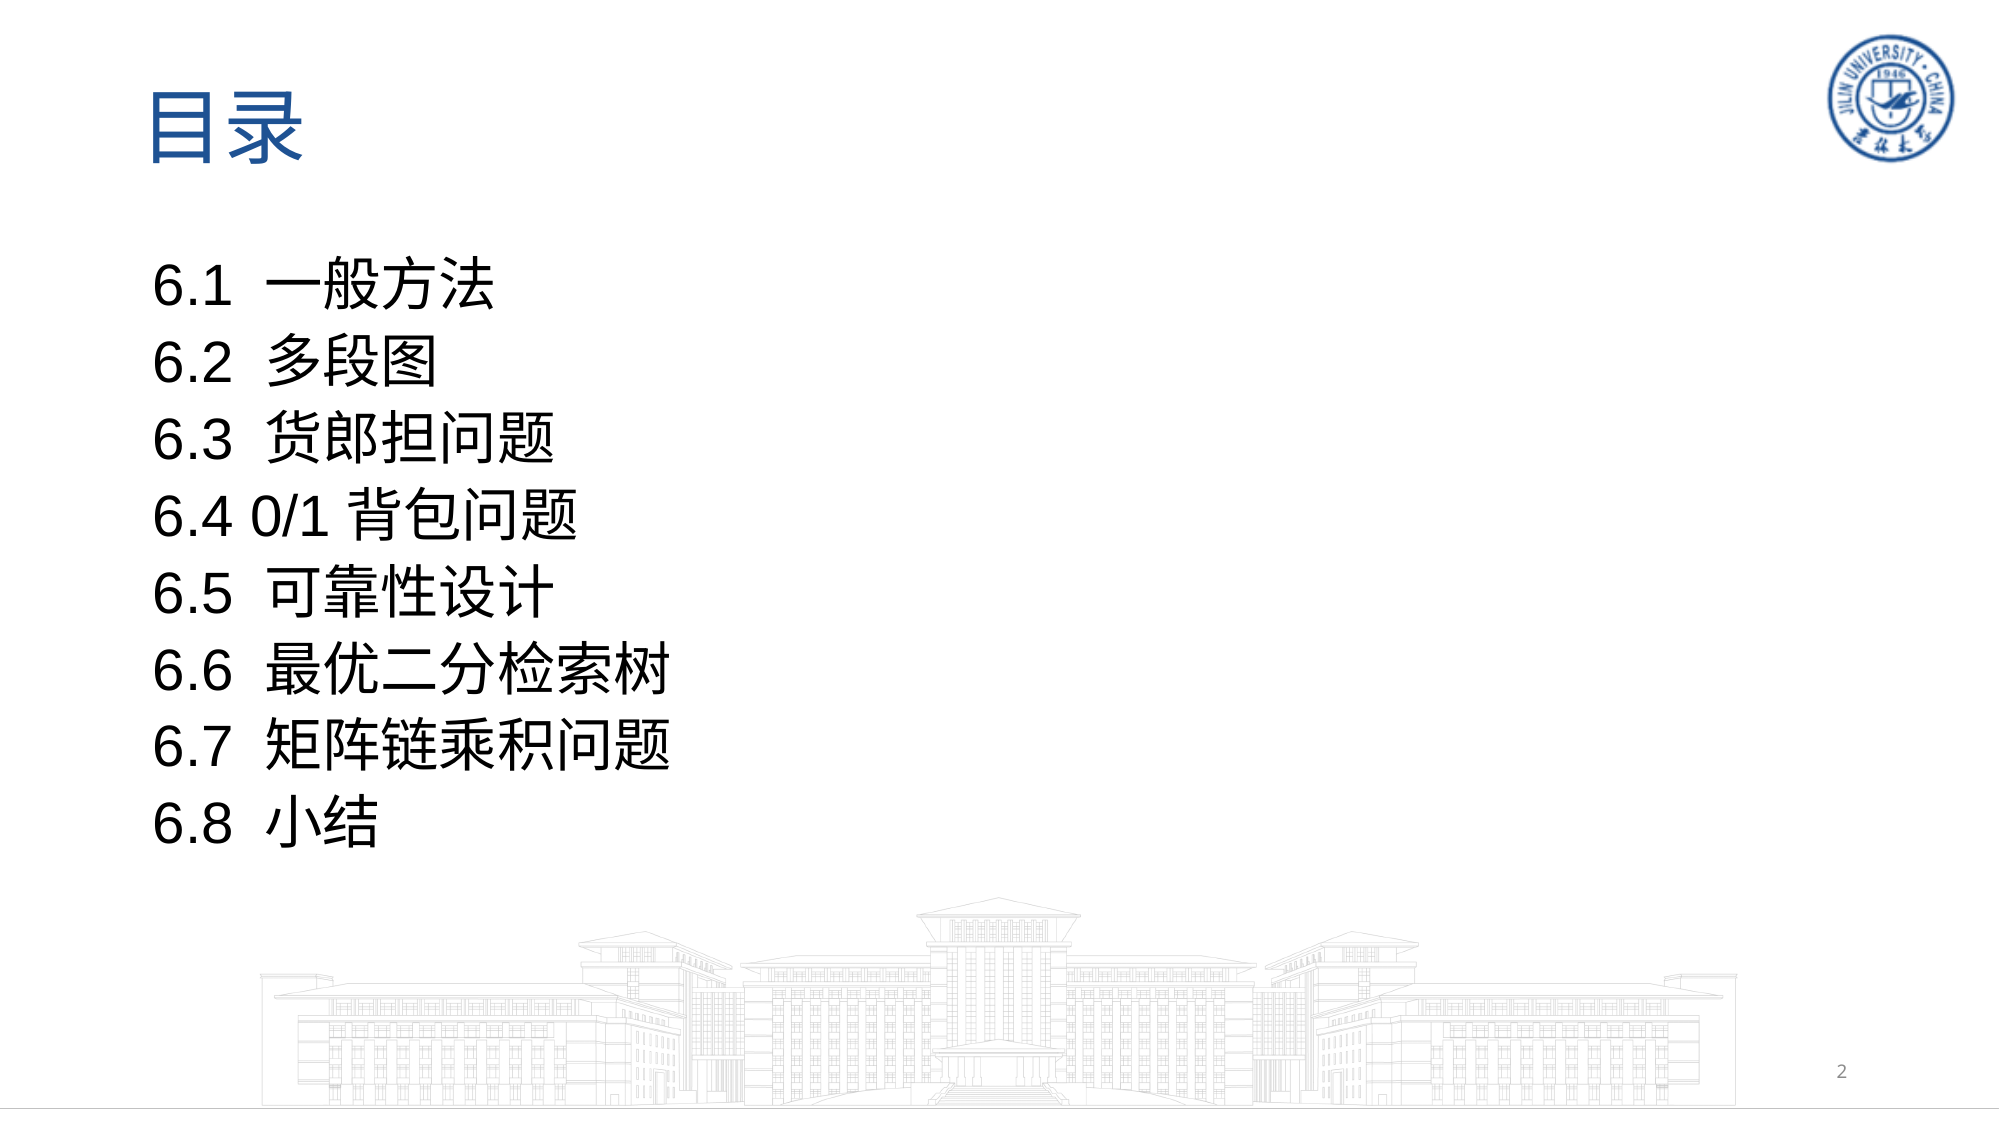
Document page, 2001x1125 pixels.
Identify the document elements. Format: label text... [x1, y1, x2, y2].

title 最优决策序列 [0, 897, 1999, 1109]
title 目录 [125, 18, 1476, 244]
picture [1824, 15, 1965, 173]
list 6.1 一般方法 6.2 多段图 6.3 货郎担问题 6.4 0/1背包问题 6.5 可靠性设计 6.6 最优二分检索树 6.7 矩阵链乘积问题 6.8 小结 [137, 233, 1488, 965]
slide_number 2 [1412, 1042, 1863, 1103]
